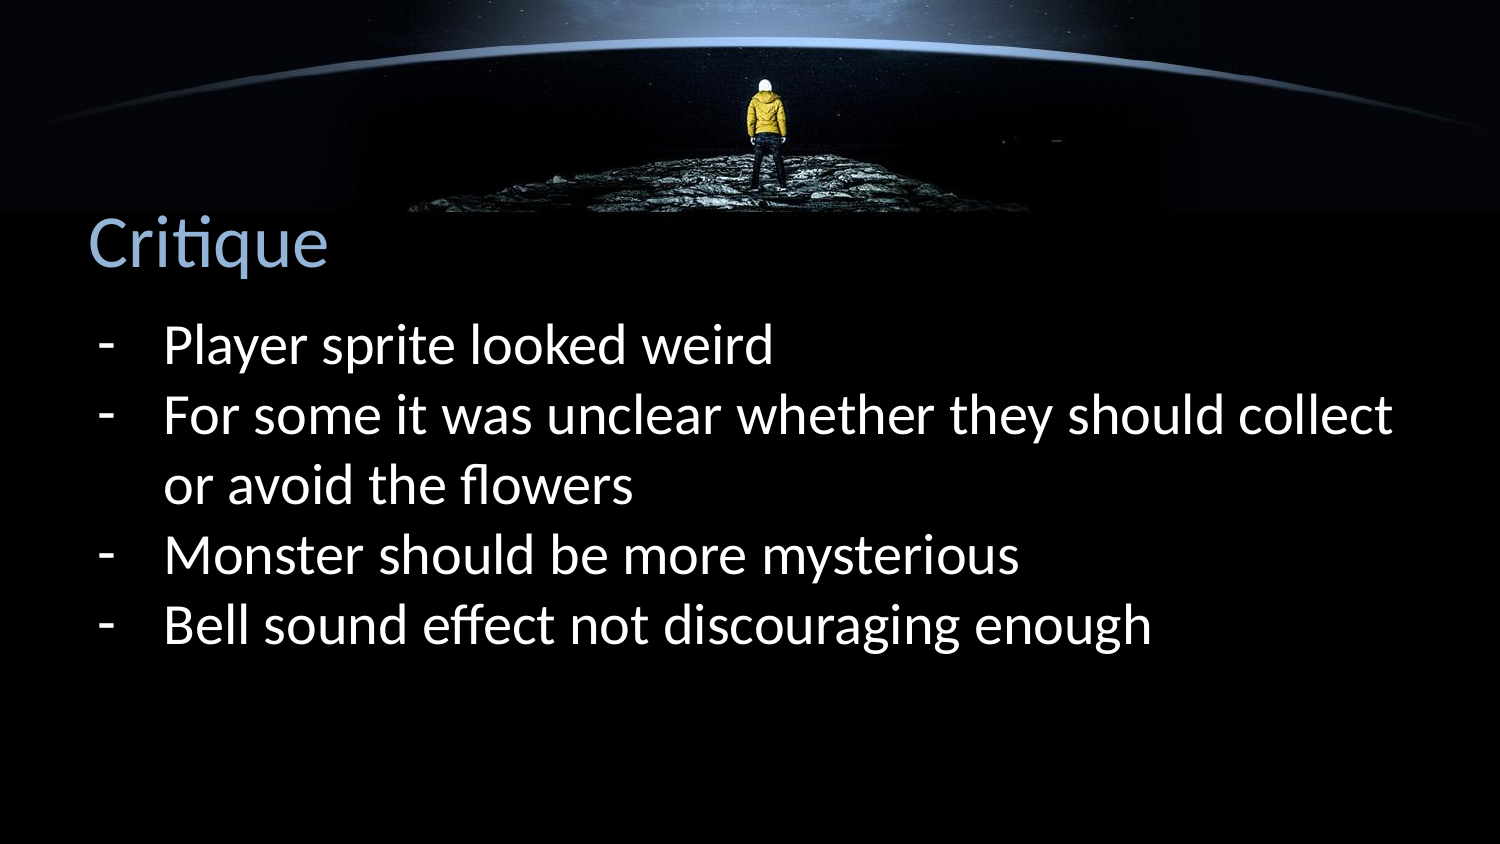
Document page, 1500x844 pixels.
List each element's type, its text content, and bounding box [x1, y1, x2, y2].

list Player sprite looked weird For some it was unclear whether they should collect or avoid the flowers Monster should be more mysterious Bell sound effect not discouraging enough [73, 298, 1427, 798]
picture [0, 0, 1500, 844]
title Critique [73, 174, 1429, 300]
